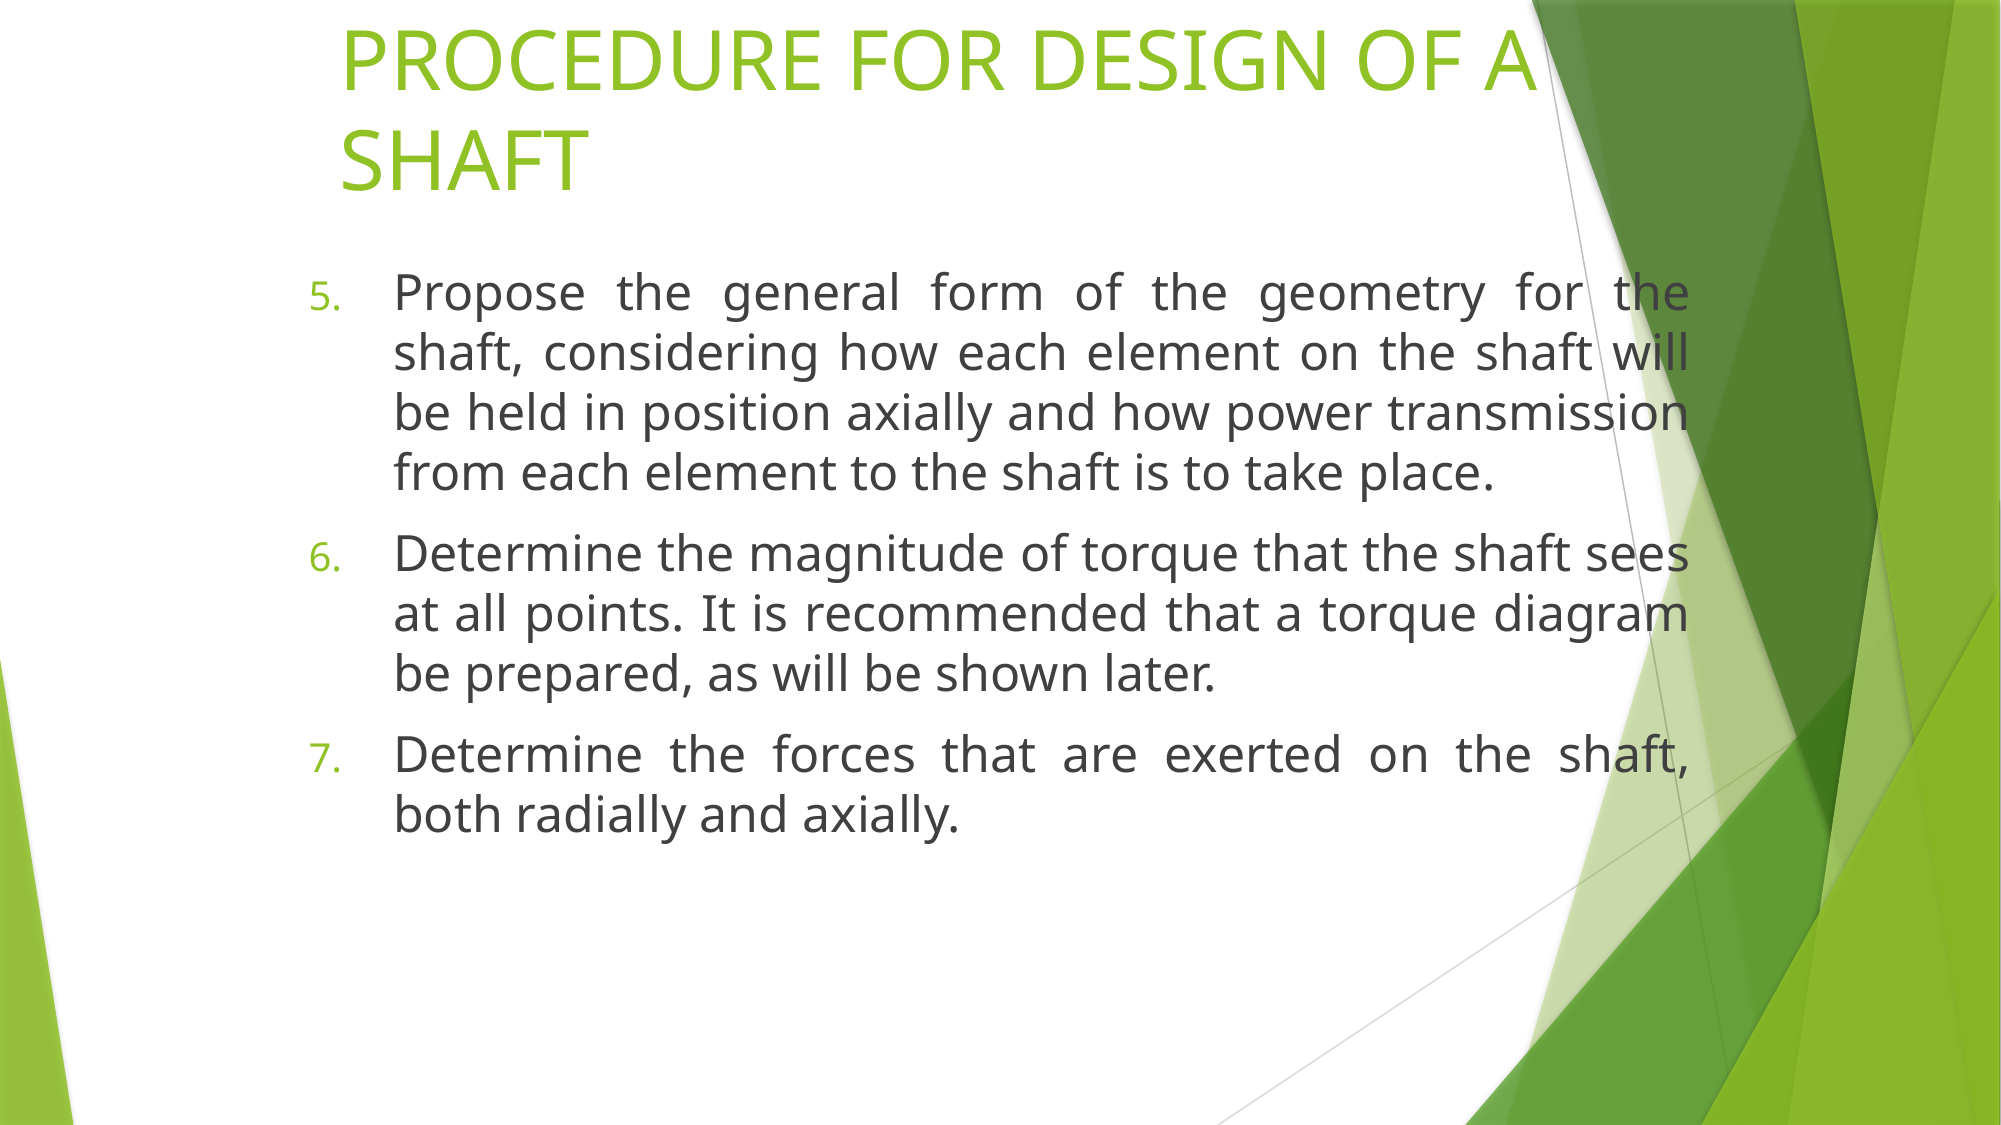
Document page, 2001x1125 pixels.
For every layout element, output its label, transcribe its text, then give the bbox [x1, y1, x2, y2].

title PROCEDURE FOR DESIGN OF A SHAFT [324, 0, 1675, 163]
list Propose the general form of the geometry for the shaft, considering how each element on the shaft will be held in position axially and how power transmission from each element to the shaft is to take place. Determine the magnitude of torque that the shaft sees at all points. It is recommended that a torque diagram be prepared, as will be shown later. Determine the forces that are exerted on the shaft, both radially and axially. [293, 252, 1707, 1125]
